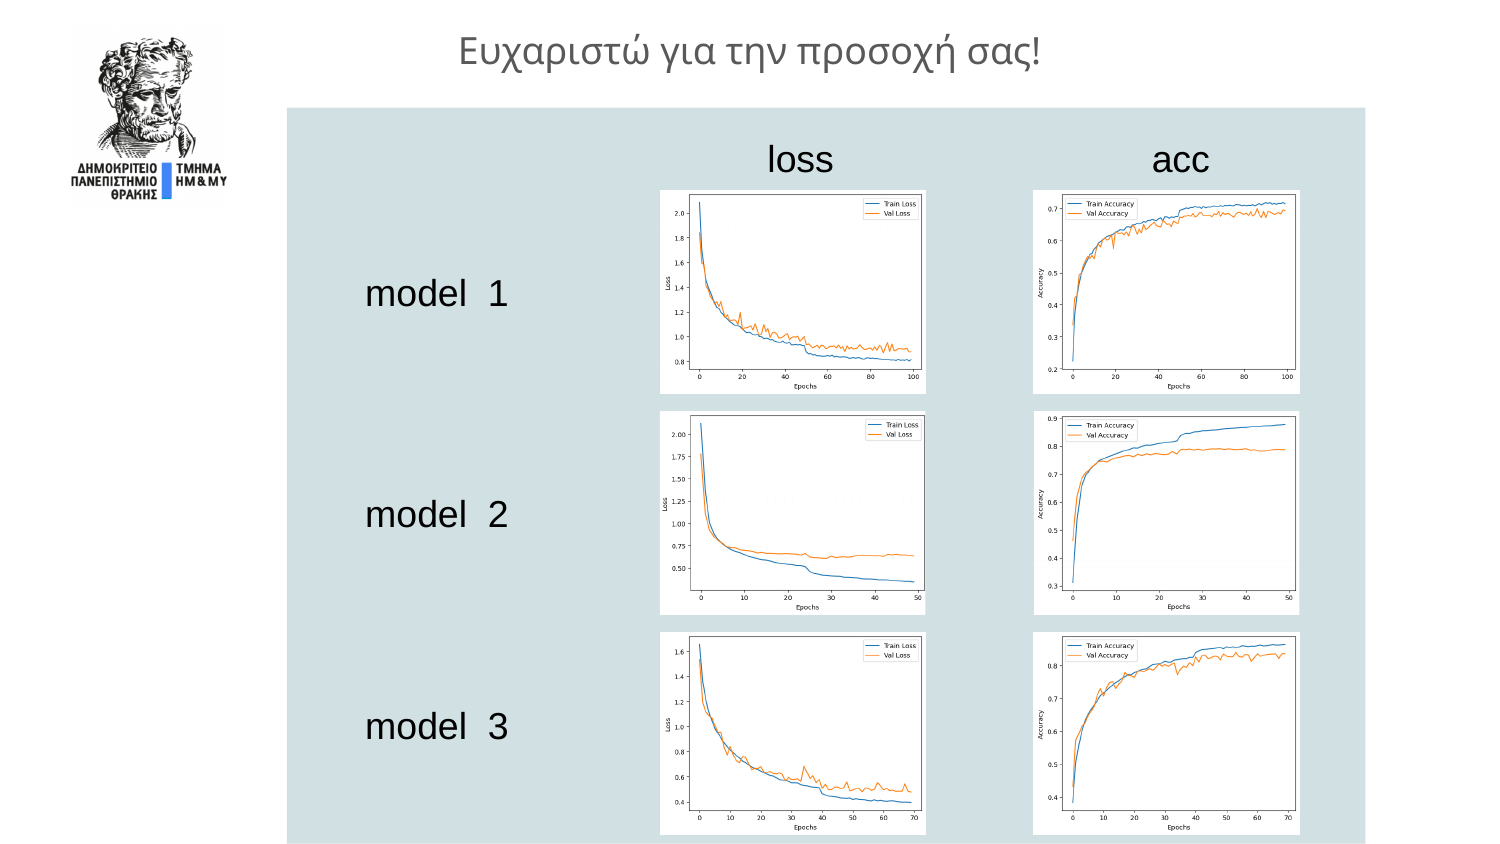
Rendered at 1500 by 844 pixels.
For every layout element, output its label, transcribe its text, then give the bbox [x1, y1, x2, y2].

text_box model 2 [345, 489, 529, 537]
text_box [66, 23, 229, 209]
text_box model 3 [345, 700, 529, 748]
text_box model 1 [345, 267, 529, 316]
text_box loss [696, 125, 916, 188]
picture [1033, 411, 1300, 615]
picture [1033, 632, 1300, 836]
text_box acc [1071, 125, 1291, 188]
picture [1033, 189, 1300, 394]
text_box [286, 107, 1366, 844]
picture [659, 411, 926, 615]
picture [659, 189, 926, 394]
picture [659, 632, 926, 836]
text_box Ευχαριστώ για την προσοχή σας! [361, 17, 1139, 82]
